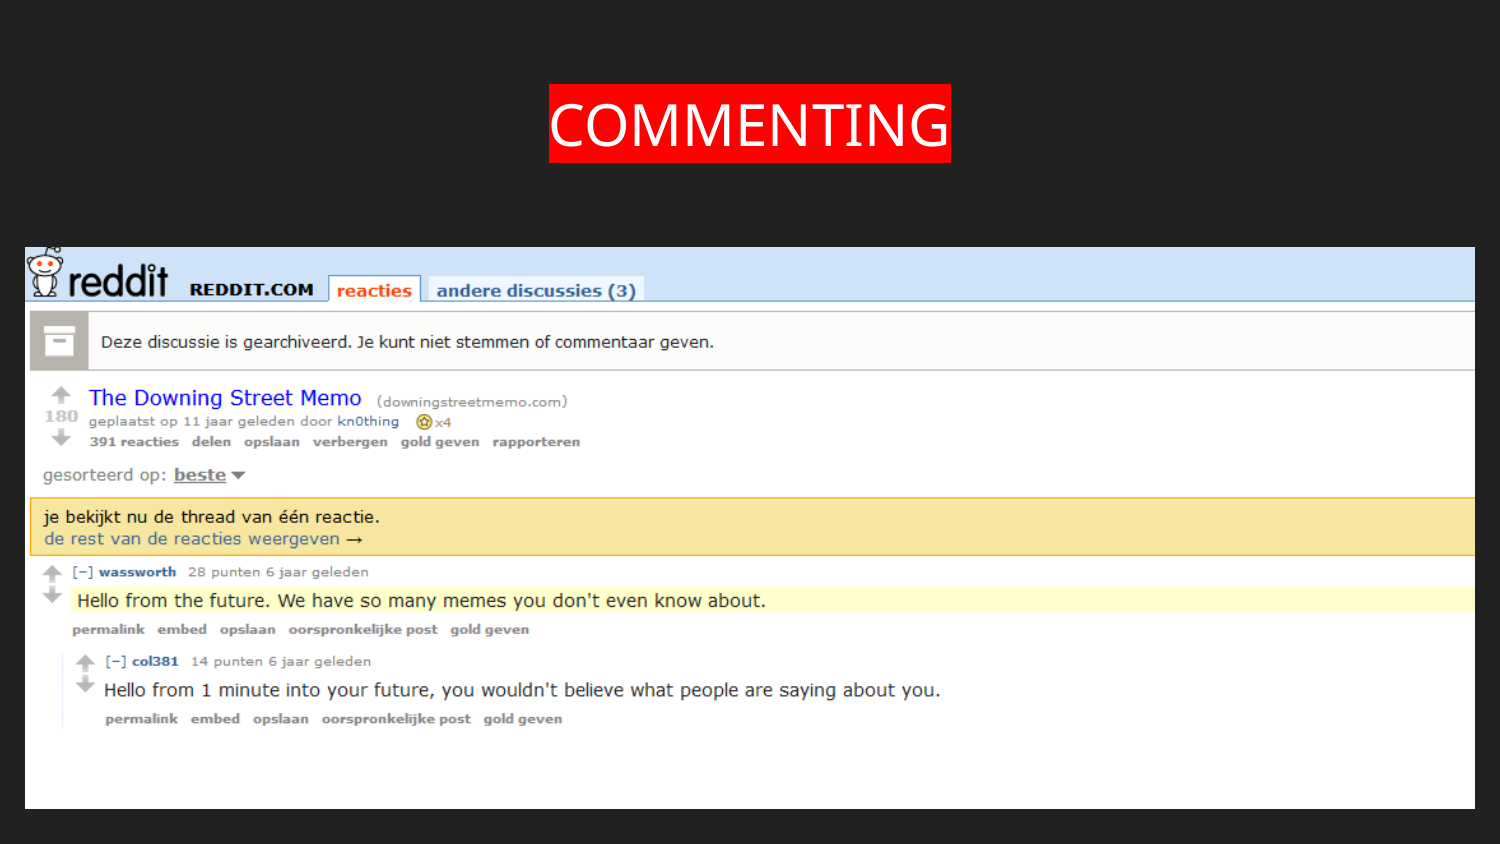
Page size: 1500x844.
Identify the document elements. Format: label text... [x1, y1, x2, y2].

title COMMENTING [51, 72, 1449, 167]
picture [25, 247, 1475, 809]
